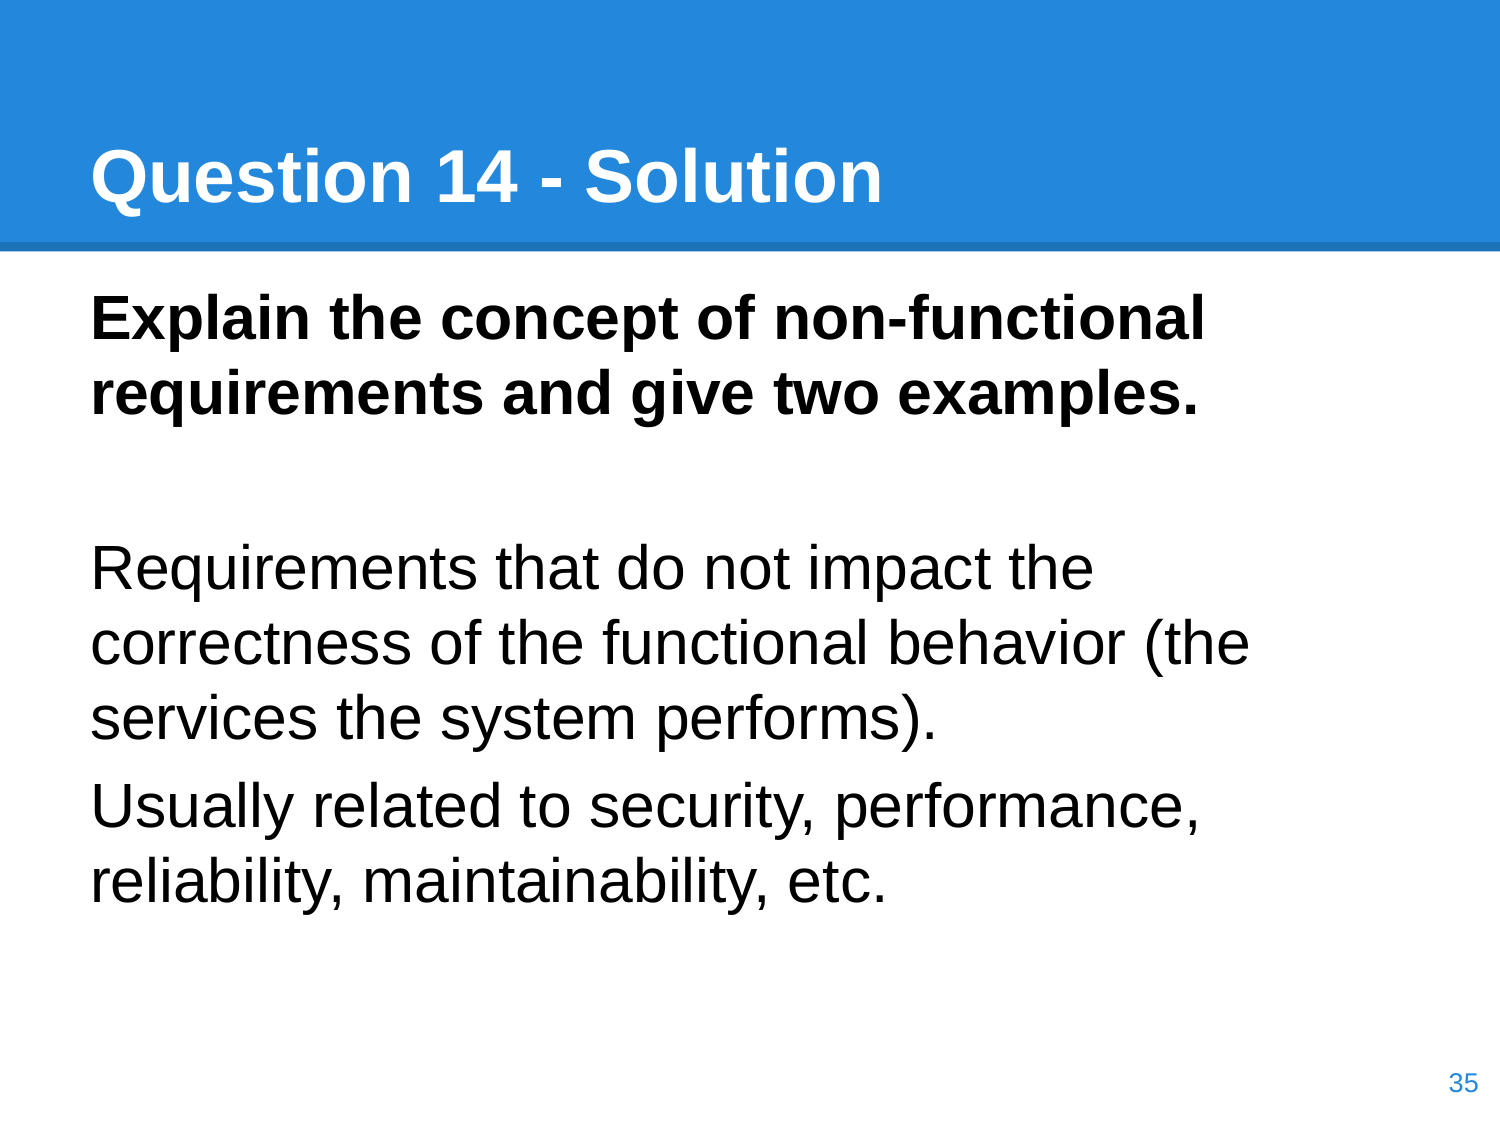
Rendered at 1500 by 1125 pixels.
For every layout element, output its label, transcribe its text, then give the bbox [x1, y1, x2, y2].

list Explain the concept of non-functional requirements and give two examples. Requirements that do not impact the correctness of the functional behavior (the services the system performs). Usually related to security, performance, reliability, maintainability, etc. [75, 262, 1425, 1078]
slide_number ‹#› [1403, 1038, 1494, 1125]
title Question 14 - Solution [75, 45, 1425, 233]
